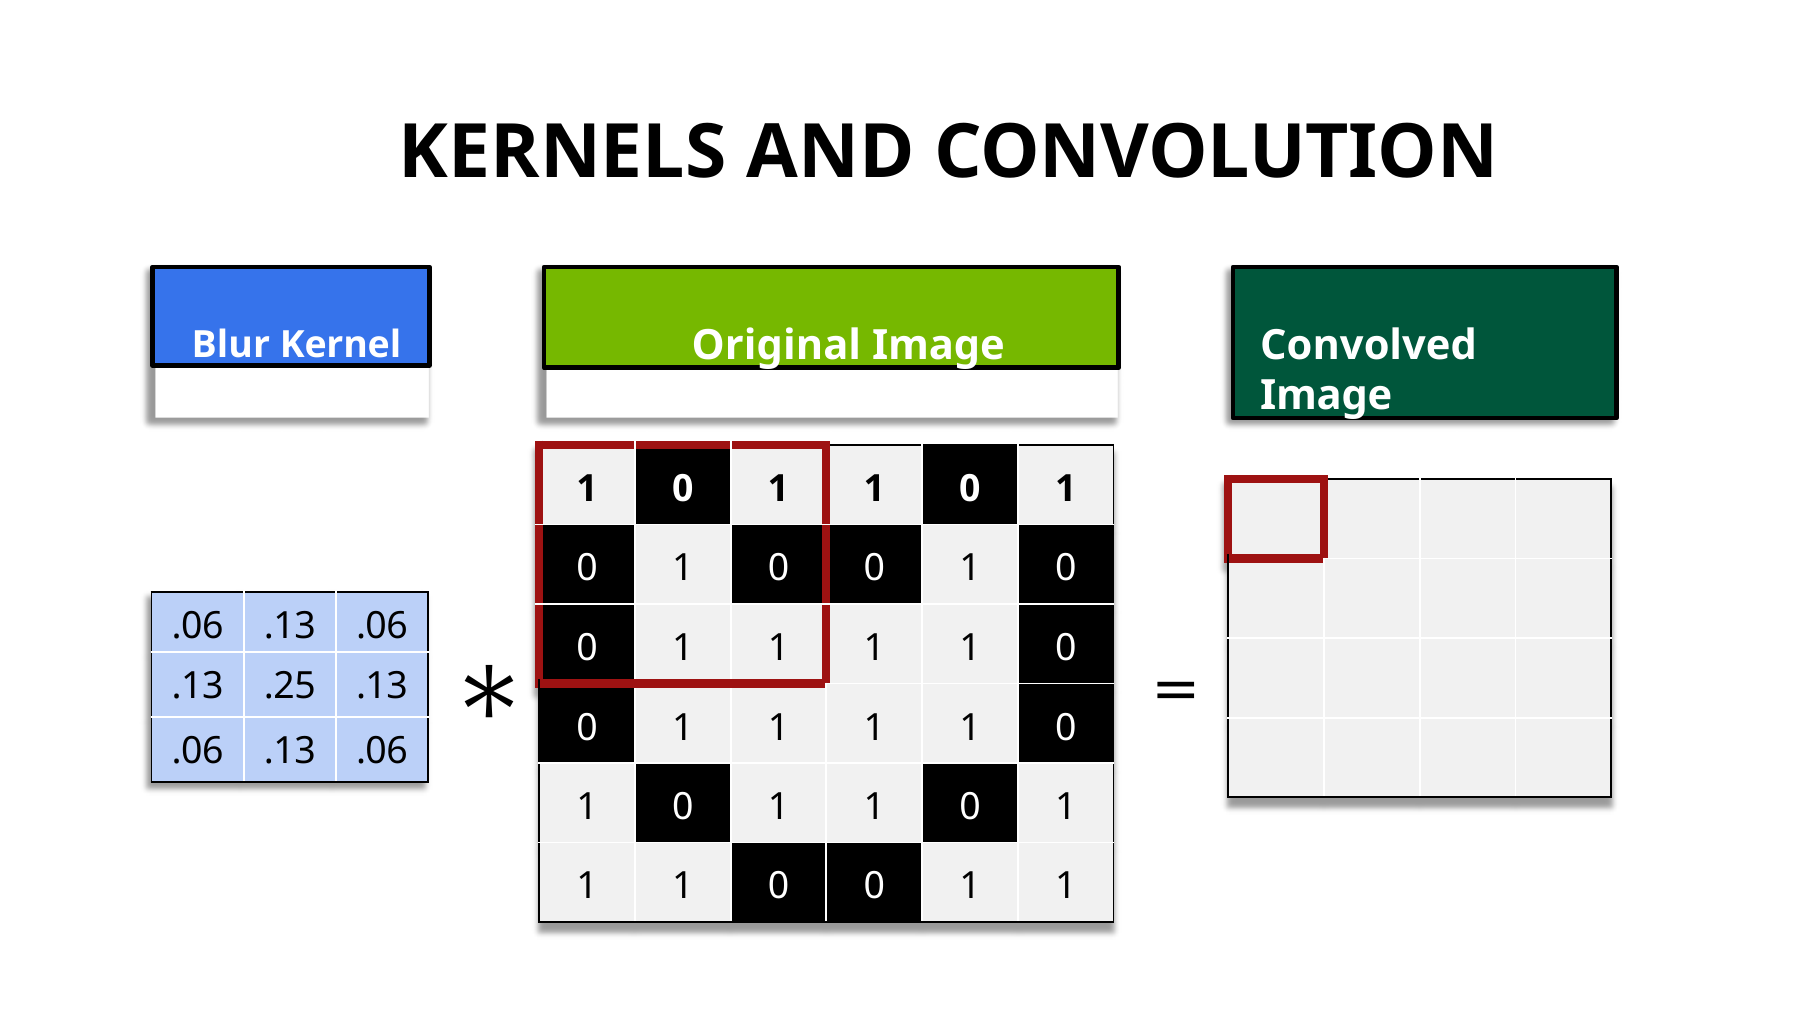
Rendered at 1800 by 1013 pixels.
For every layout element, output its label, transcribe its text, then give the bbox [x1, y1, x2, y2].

picture [139, 589, 433, 796]
picture [139, 263, 435, 432]
picture [1216, 477, 1620, 815]
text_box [1220, 263, 1622, 432]
text_box ∗ [456, 629, 502, 732]
text_box = [1150, 646, 1199, 719]
picture [527, 441, 1123, 940]
title KERNELS AND CONVOLUTION [307, 41, 1499, 272]
picture [531, 263, 1124, 432]
